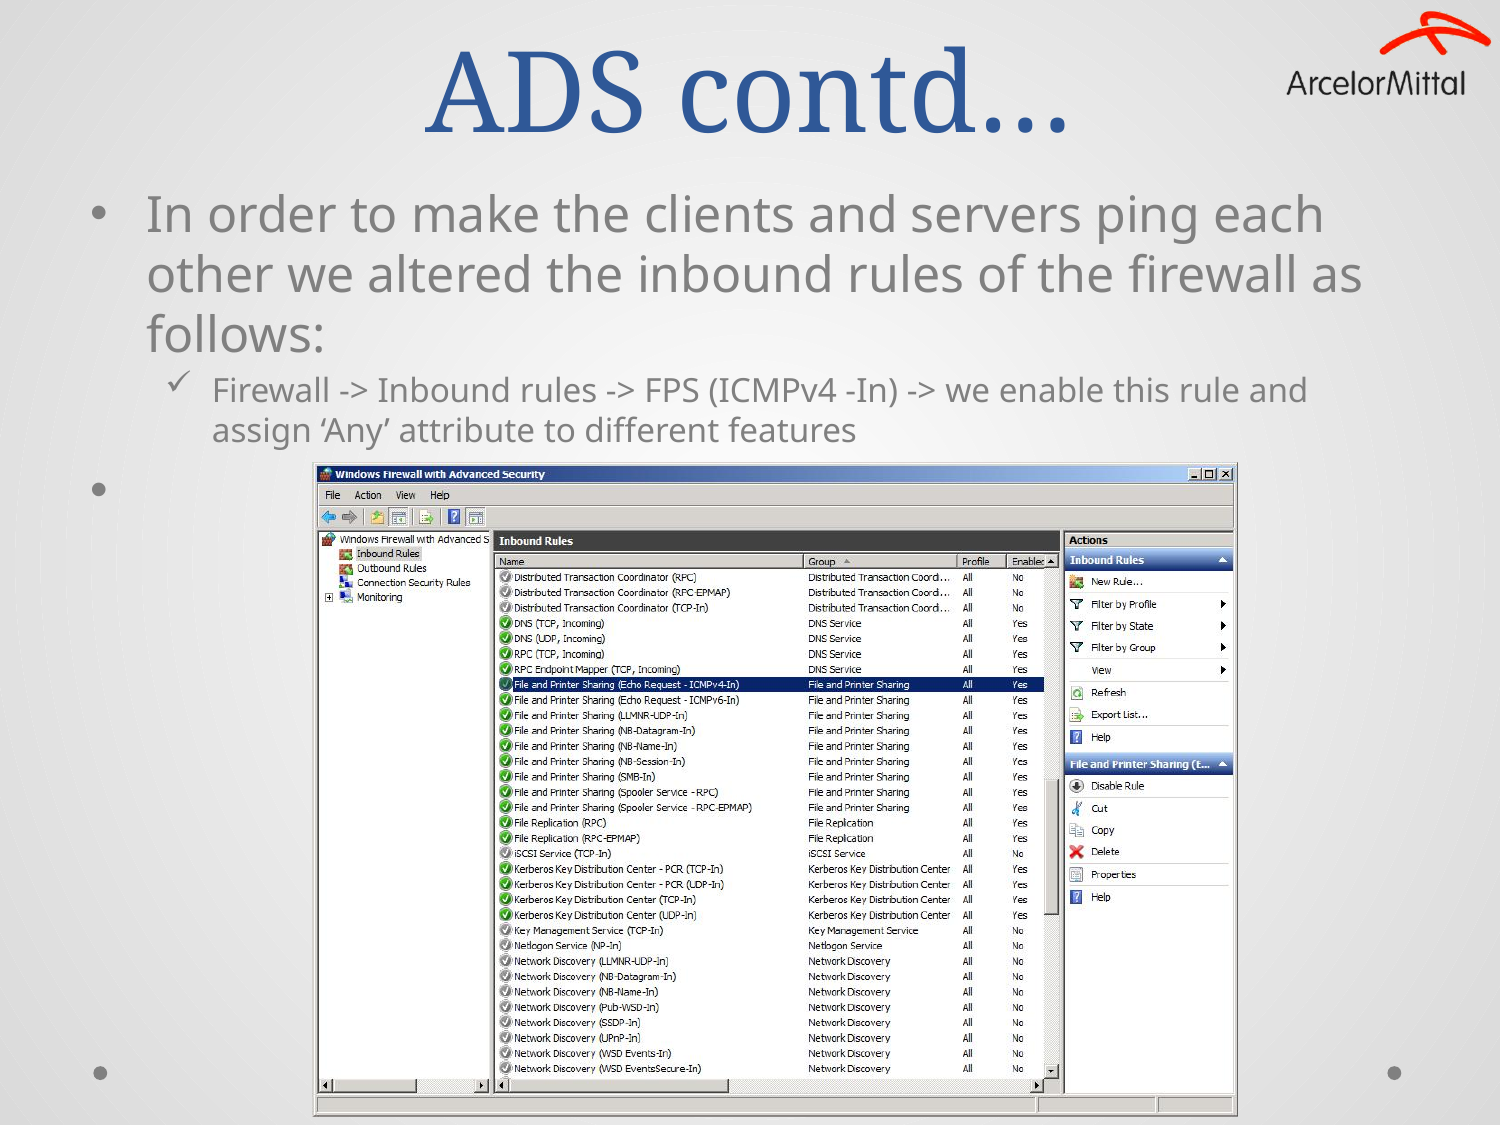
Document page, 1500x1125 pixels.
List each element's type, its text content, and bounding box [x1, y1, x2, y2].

title ADS contd… [75, 0, 1425, 163]
list In order to make the clients and servers ping each other we altered the inbound rules of the firewall as follows: Firewall -> Inbound rules -> FPS (ICMPv4 -In) -> we enable this rule and assign ‘Any’ attribute to different features [75, 174, 1425, 918]
picture [312, 462, 1238, 1117]
picture [1282, 0, 1495, 147]
